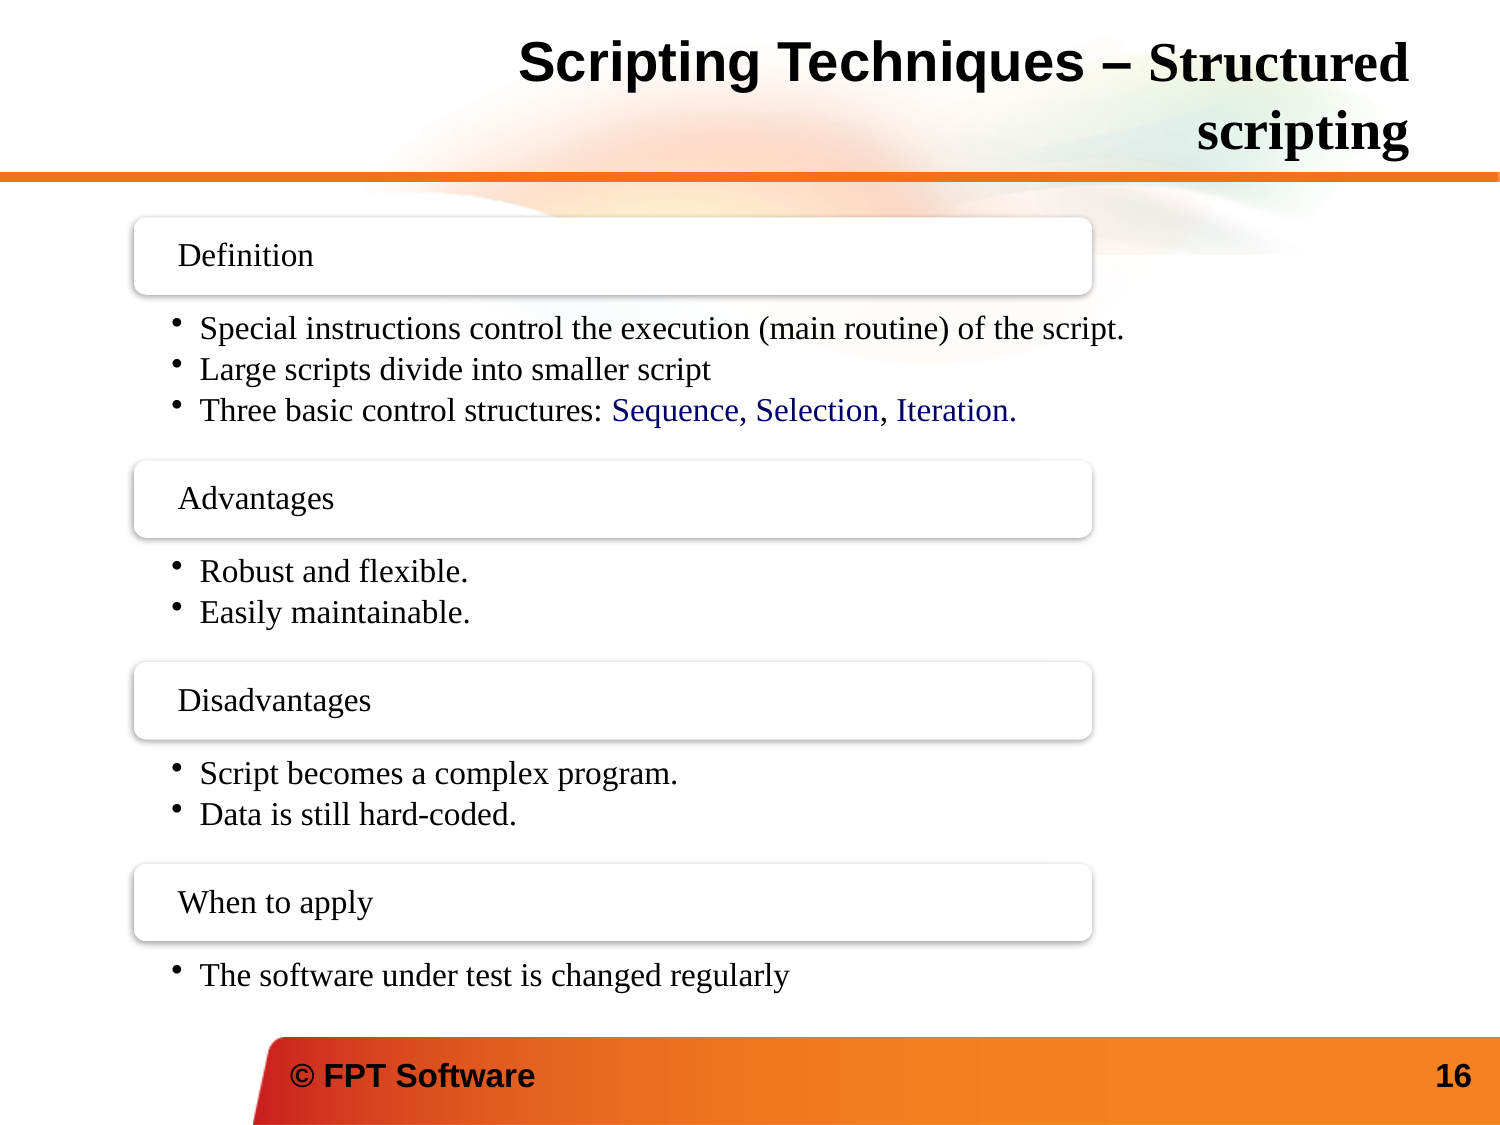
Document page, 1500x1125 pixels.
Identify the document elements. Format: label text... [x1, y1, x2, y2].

picture [253, 1037, 1500, 1125]
title Scripting Techniques – Structured scripting [437, 24, 1425, 161]
picture [0, 0, 1500, 196]
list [64, 196, 1436, 1033]
